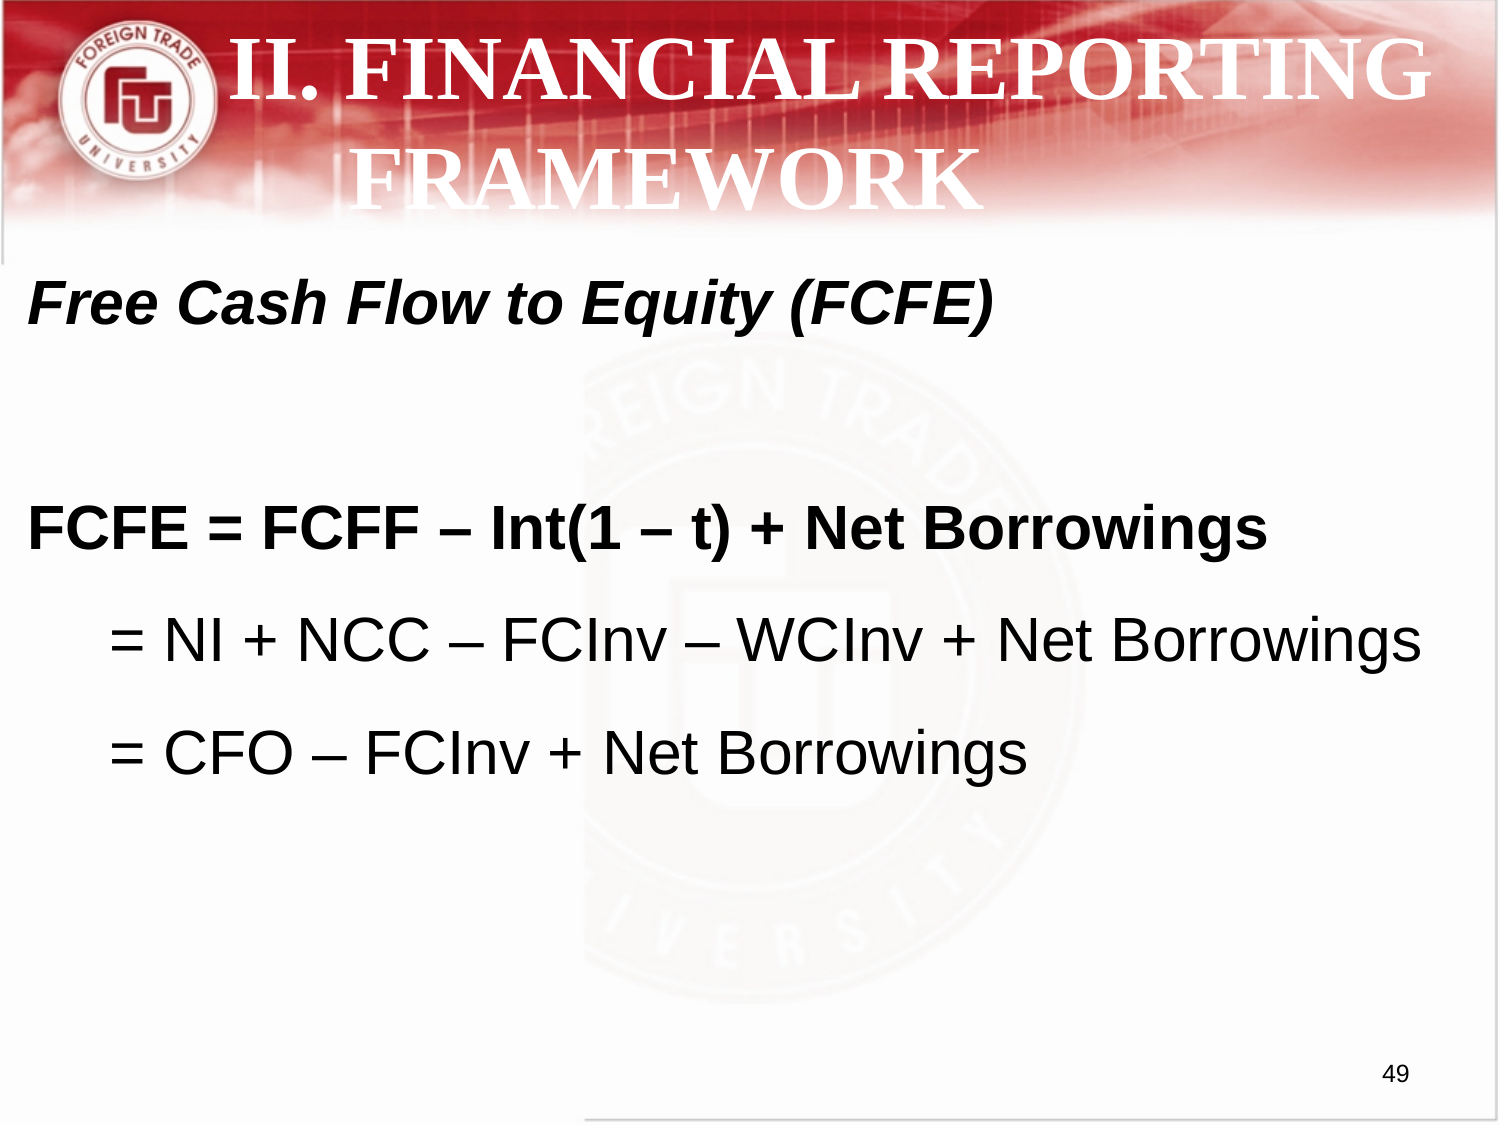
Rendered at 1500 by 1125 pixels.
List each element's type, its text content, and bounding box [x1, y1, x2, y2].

picture [0, 0, 1500, 1125]
slide_number 49 [1074, 1042, 1425, 1103]
text_box Free Cash Flow to Equity (FCFE) FCFE = FCFF – Int(1 – t) + Net Borrowings = NI + NCC – FCInv – WCInv + Net Borrowings = CFO – FCInv + Net Borrowings [12, 254, 1475, 794]
title II. FINANCIAL REPORTING FRAMEWORK [212, 35, 1500, 201]
